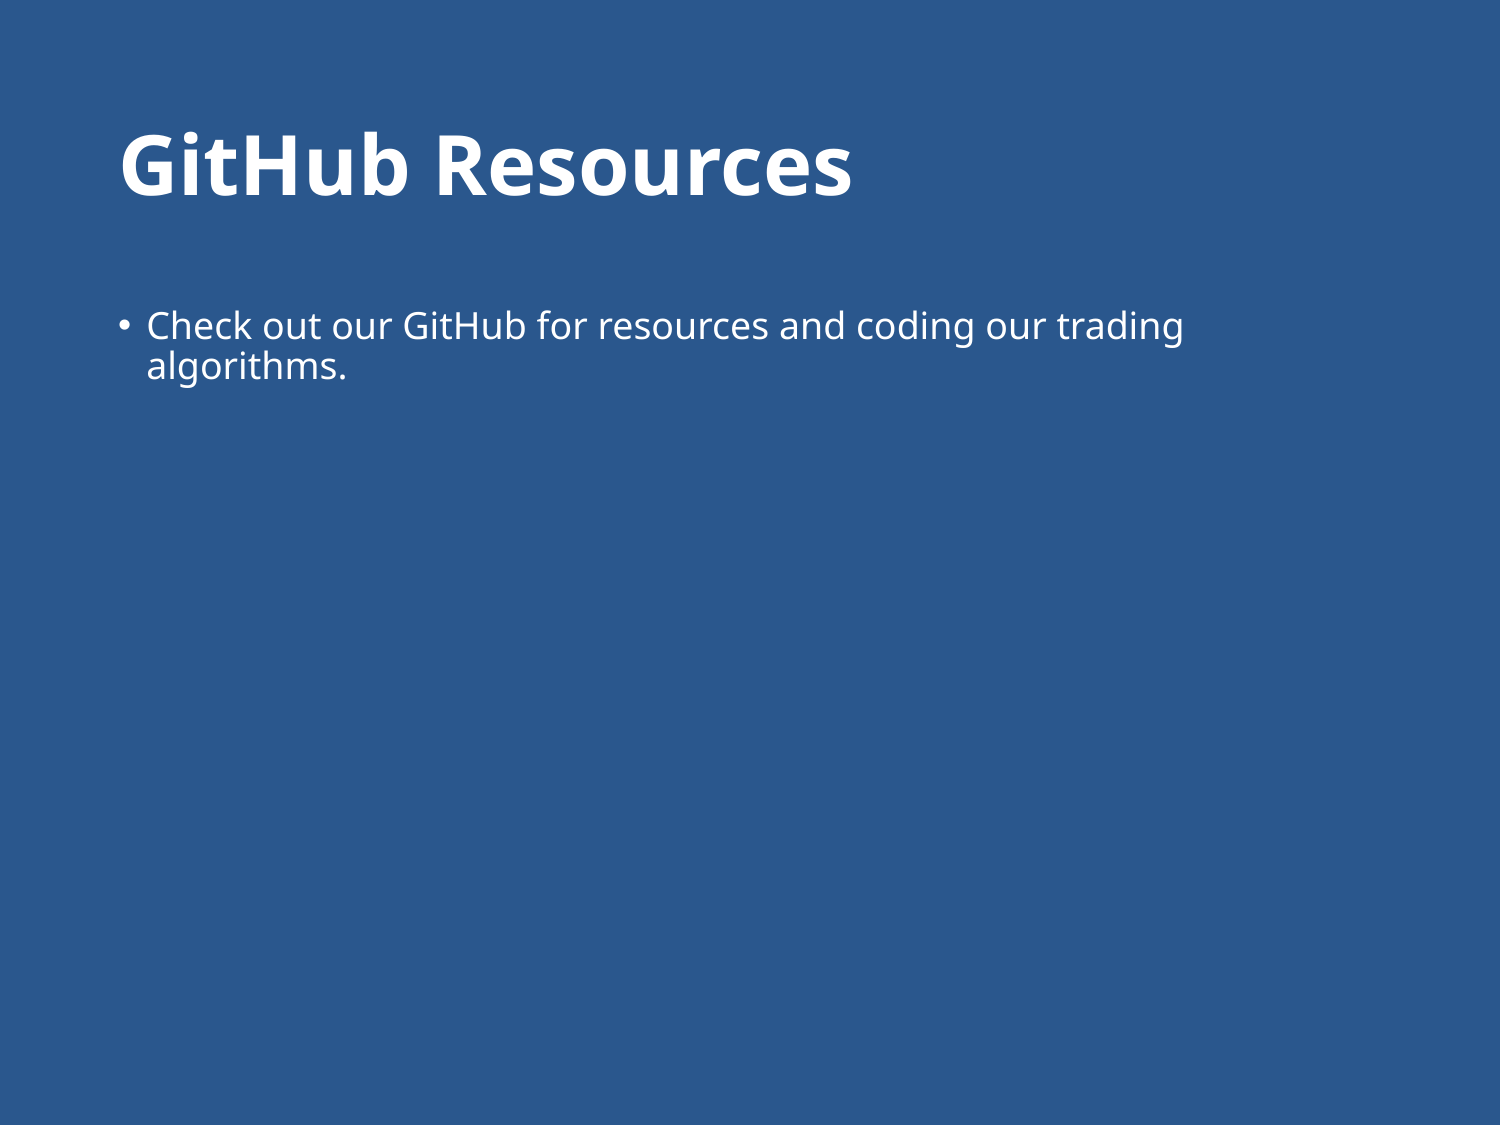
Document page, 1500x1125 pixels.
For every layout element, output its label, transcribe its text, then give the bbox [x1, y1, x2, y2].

list Check out our GitHub for resources and coding our trading algorithms. [103, 299, 1397, 1014]
title GitHub Resources [103, 59, 1397, 278]
